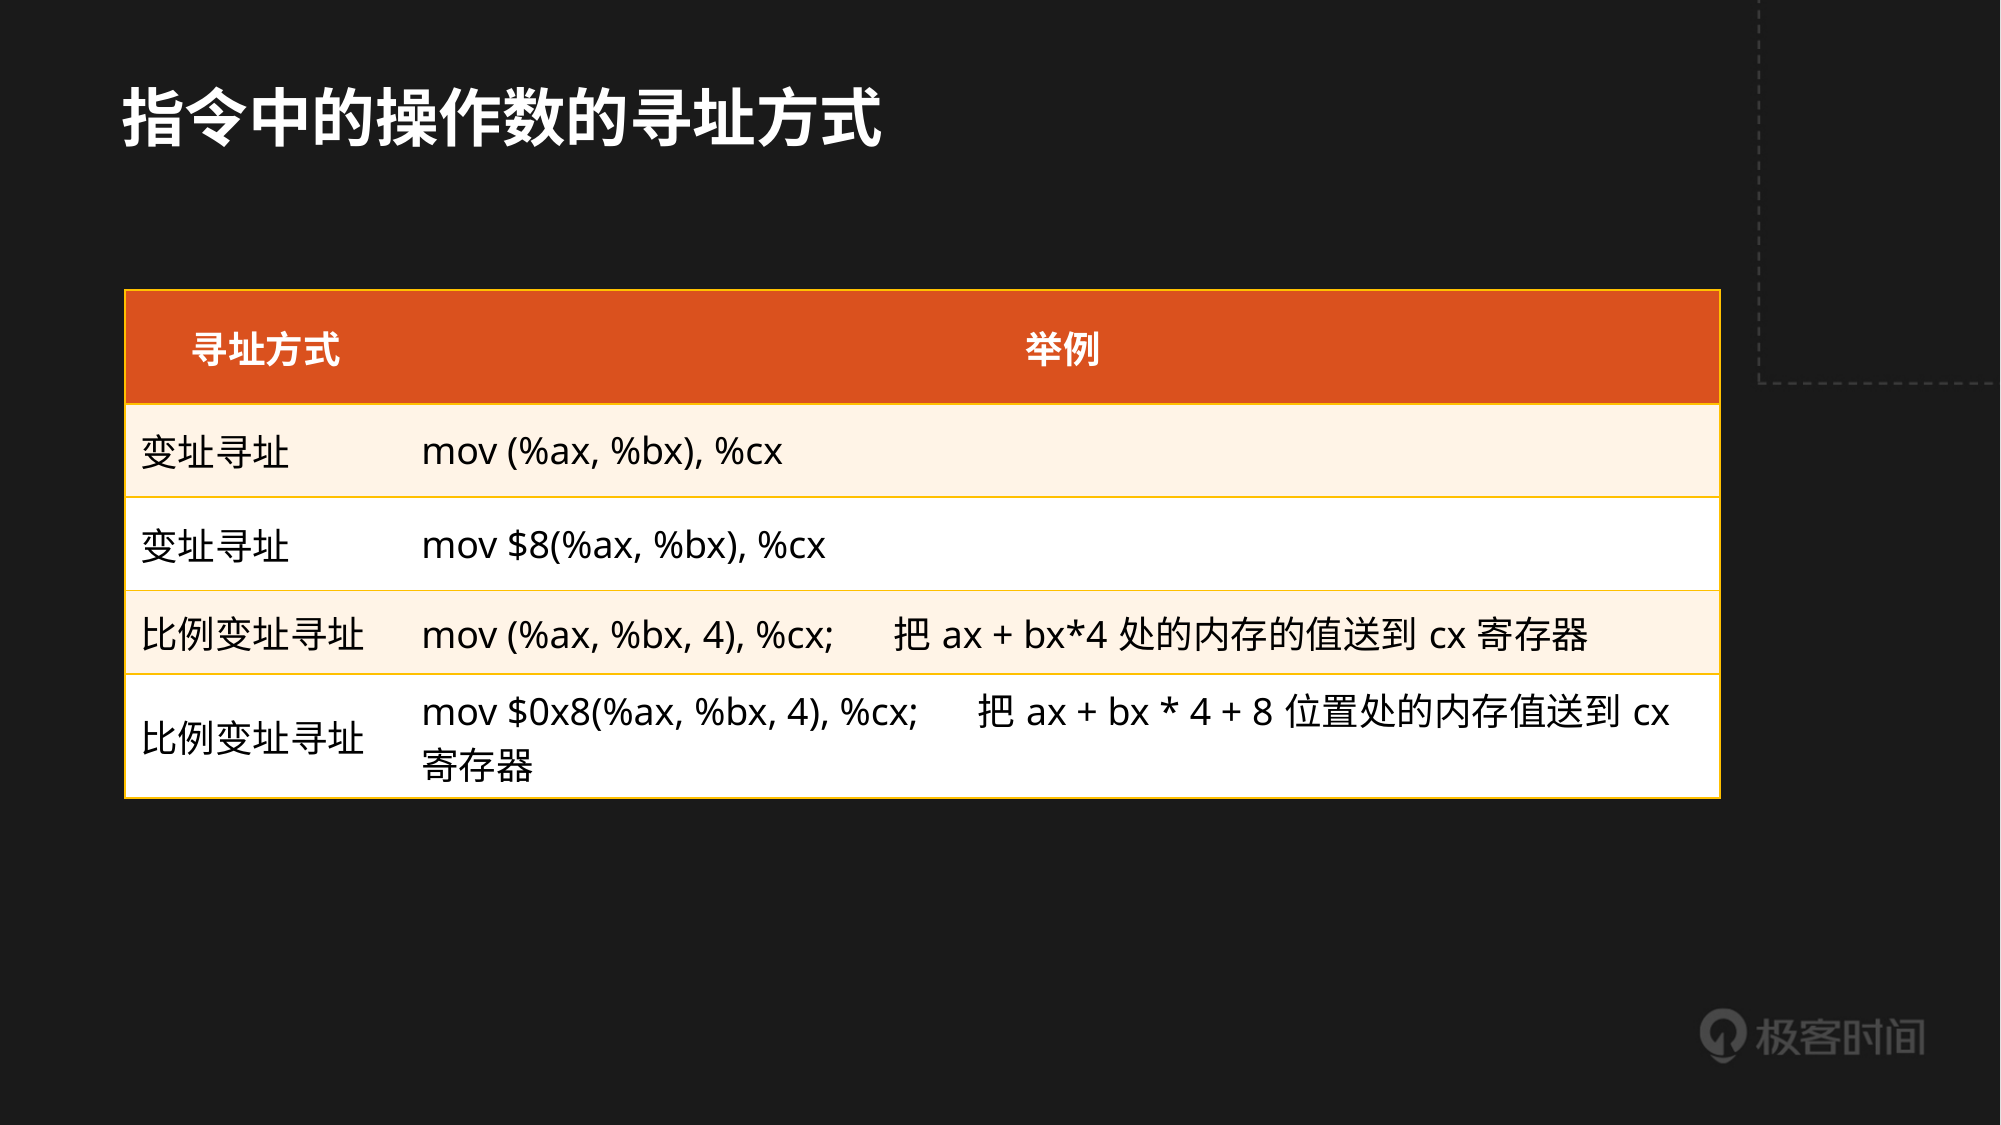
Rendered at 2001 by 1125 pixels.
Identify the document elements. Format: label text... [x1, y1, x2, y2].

table_header 举例 [406, 291, 1719, 403]
picture [0, 0, 2001, 1125]
table_cell mov $0x8(%ax, %bx, 4), %cx; 把ax + bx * 4 + 8位置处的内存值送到cx寄存器 [406, 675, 1719, 797]
table_cell 变址寻址 [126, 498, 406, 590]
table_cell 变址寻址 [126, 405, 406, 496]
table_cell mov (%ax, %bx), %cx [406, 405, 1719, 496]
text_box 指令中的操作数的寻址方式 [117, 63, 1720, 171]
table_cell mov $8(%ax, %bx), %cx [406, 498, 1719, 590]
table_cell 比例变址寻址 [126, 591, 406, 673]
table_cell 比例变址寻址 [126, 675, 406, 797]
table_header 寻址方式 [126, 291, 406, 403]
table_cell mov (%ax, %bx, 4), %cx; 把ax + bx*4处的内存的值送到cx寄存器 [406, 591, 1719, 673]
